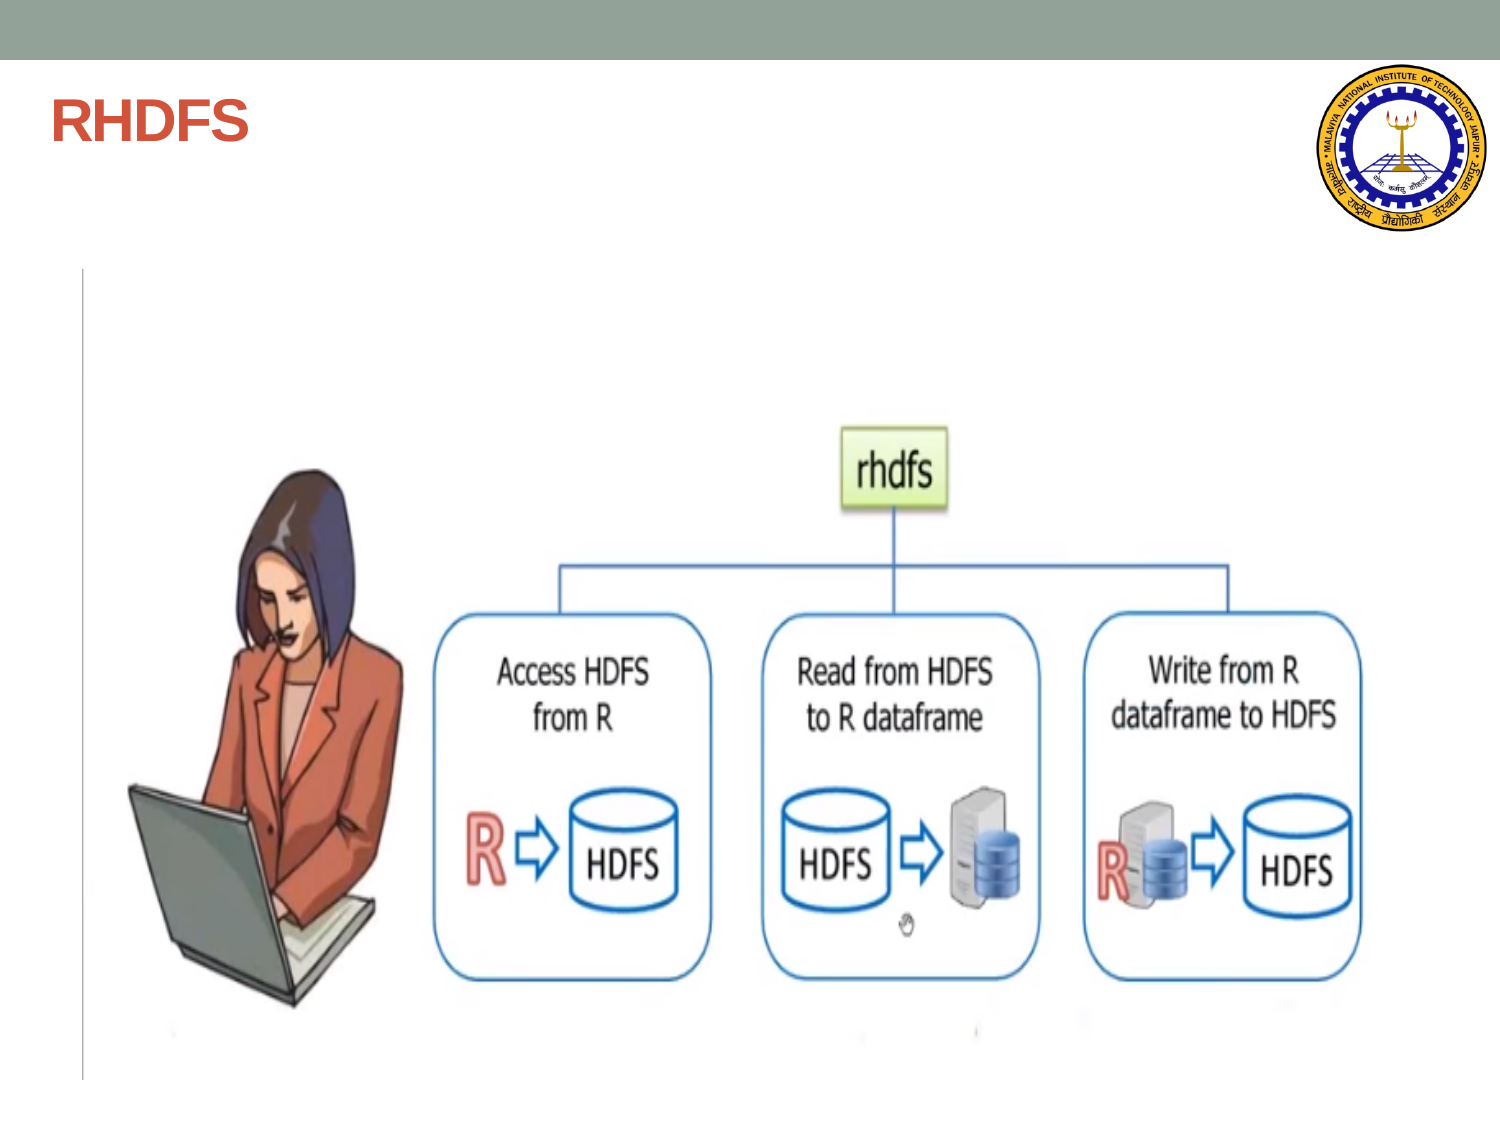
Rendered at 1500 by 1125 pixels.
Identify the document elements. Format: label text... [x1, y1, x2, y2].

title RHDFS [35, 70, 1323, 165]
picture [1316, 64, 1487, 232]
picture [81, 269, 1442, 1080]
